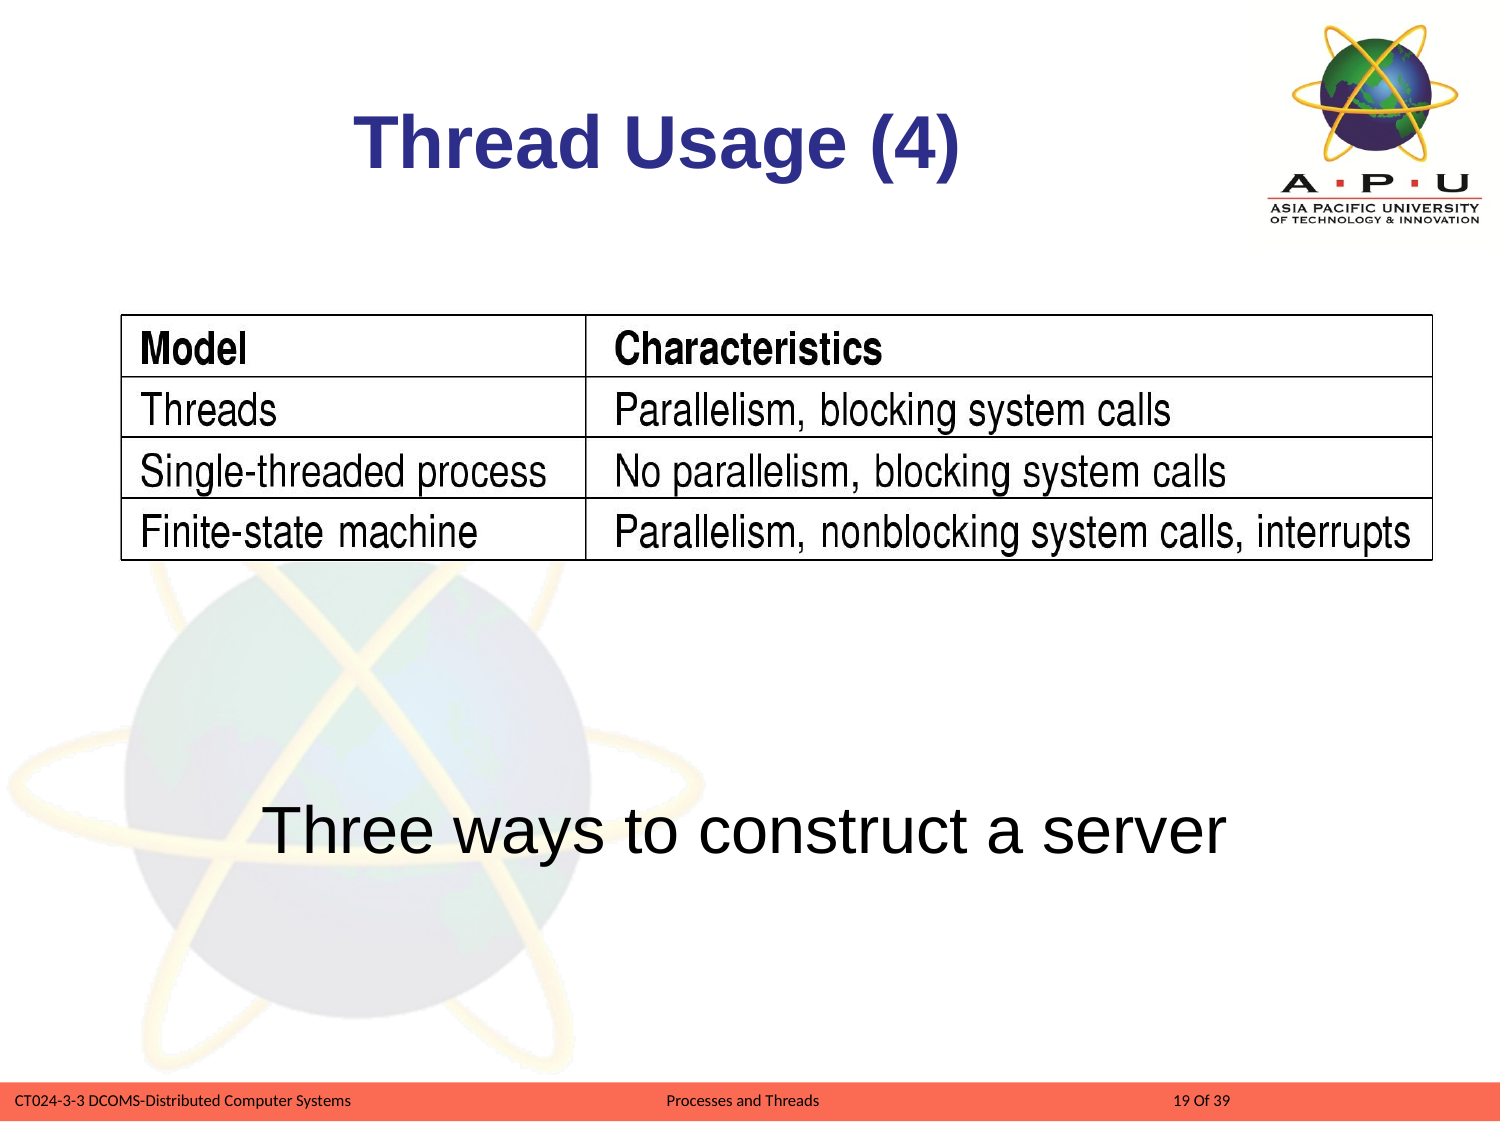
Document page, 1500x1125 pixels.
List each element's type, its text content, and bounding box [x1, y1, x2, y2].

picture [118, 280, 1438, 562]
picture [1251, 0, 1500, 249]
list Three ways to construct a server [107, 779, 1383, 897]
title Thread Usage (4) [79, 45, 1235, 233]
